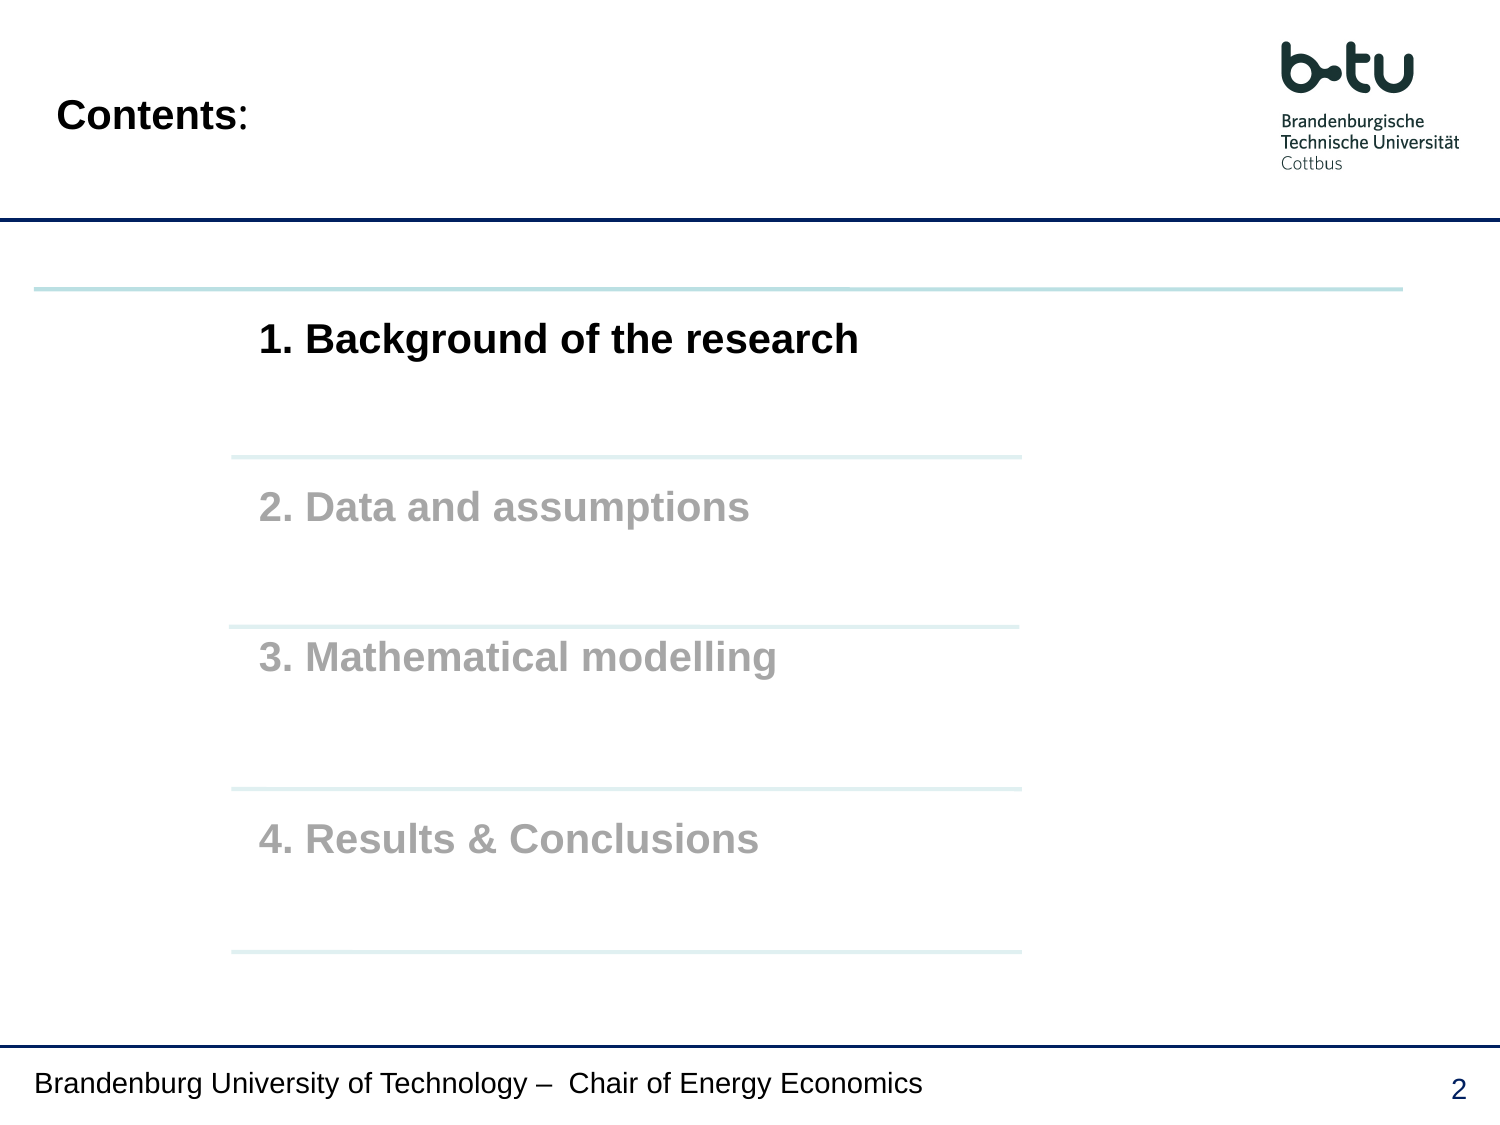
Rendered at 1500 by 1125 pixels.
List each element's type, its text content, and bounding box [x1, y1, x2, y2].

footer Brandenburg University of Technology – Chair of Energy Economics [19, 1057, 1035, 1113]
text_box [33, 289, 1404, 969]
slide_number 2 [1316, 1062, 1483, 1119]
title Contents: [41, 80, 1247, 157]
picture [1239, 0, 1500, 212]
